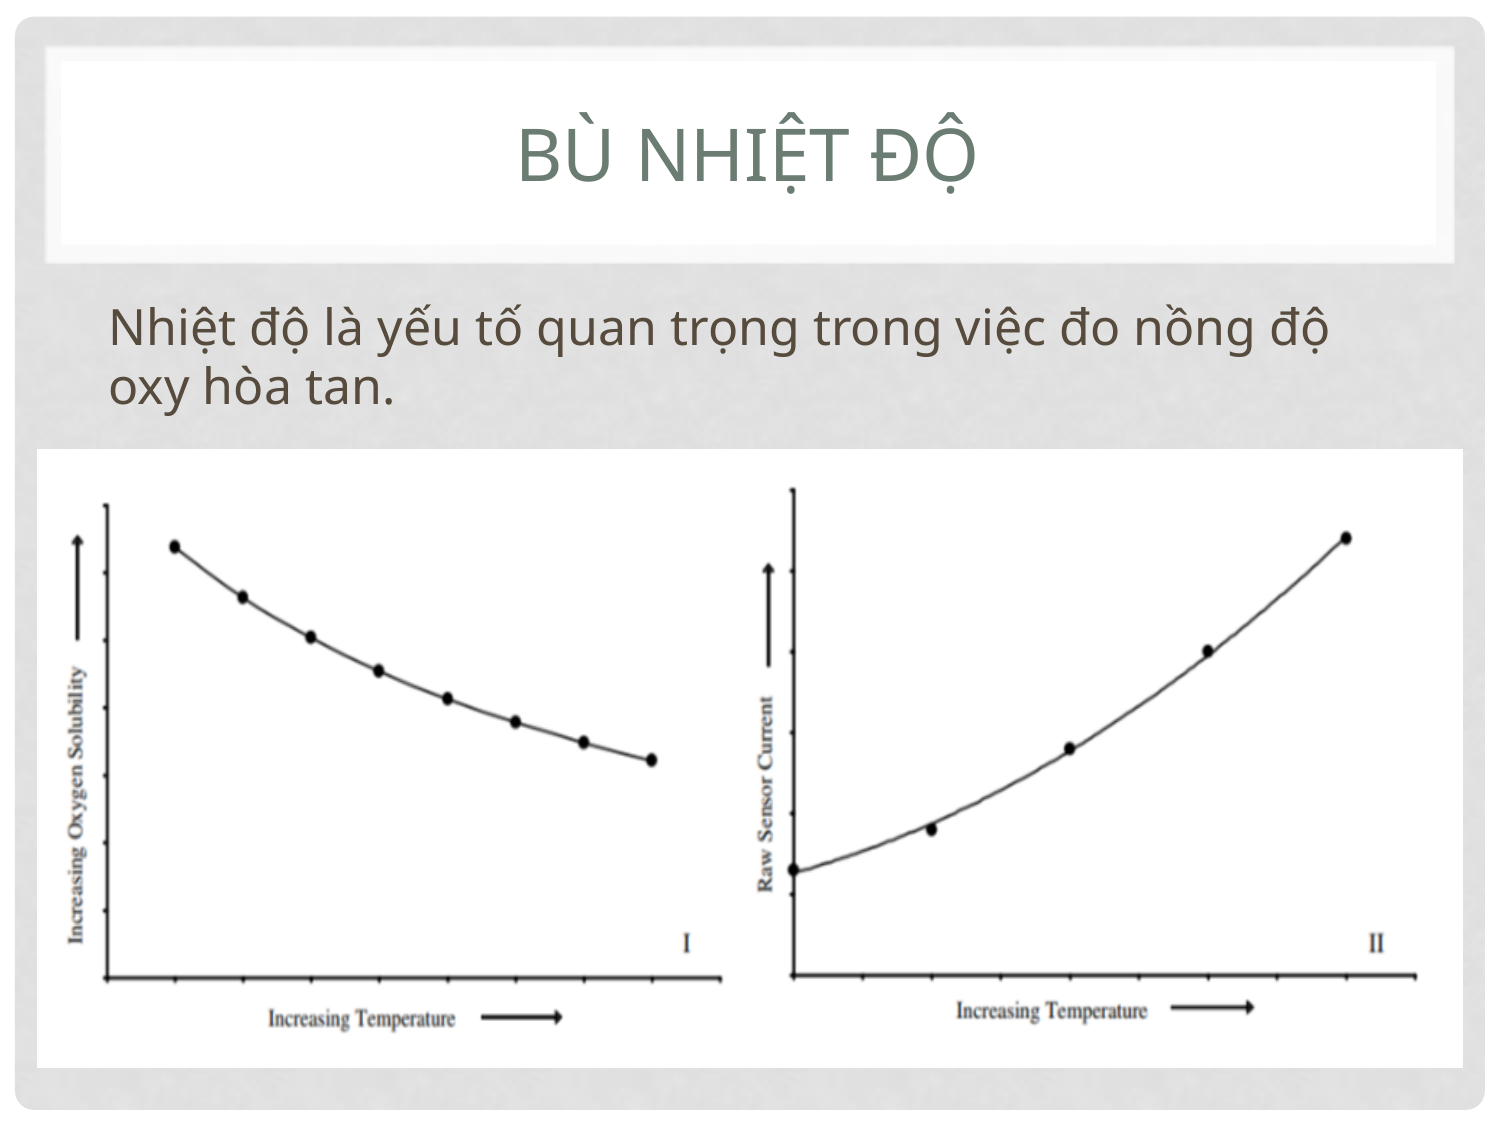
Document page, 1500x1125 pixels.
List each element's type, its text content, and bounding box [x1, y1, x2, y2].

picture [37, 449, 1463, 1068]
title Bù nhiệt độ [69, 66, 1425, 238]
list Nhiệt độ là yếu tố quan trọng trong việc đo nồng độ oxy hòa tan. [75, 287, 1425, 449]
